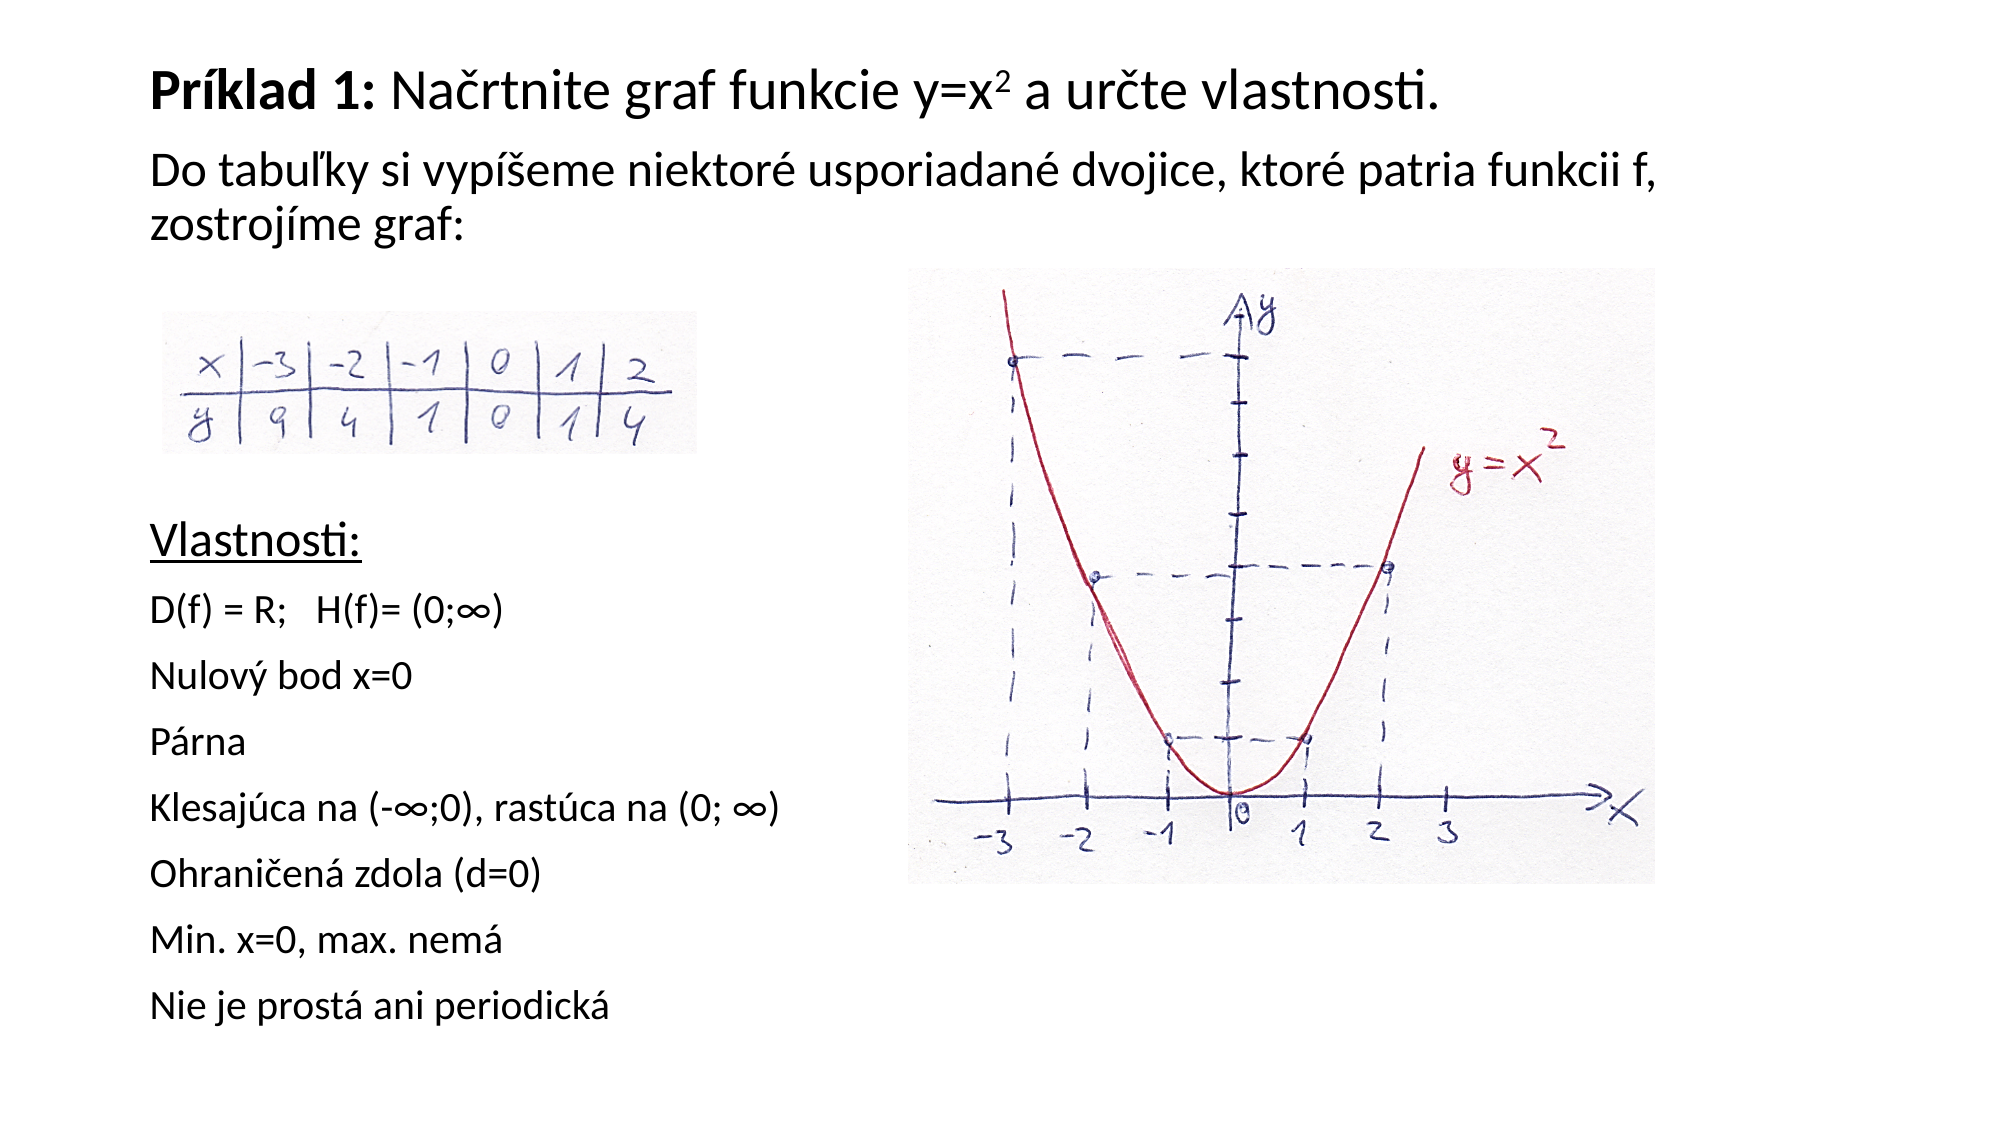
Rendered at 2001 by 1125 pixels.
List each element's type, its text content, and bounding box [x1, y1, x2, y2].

picture [908, 268, 1655, 884]
list Príklad 1: Načrtnite graf funkcie y=x2 a určte vlastnosti. Do tabuľky si vypíšeme niektoré usporiadané dvojice, ktoré patria funkcii f, zostrojíme graf: [134, 51, 1860, 289]
picture [162, 311, 697, 454]
text_box Vlastnosti: D(f) = R; H(f)= (0;∞) Nulový bod x=0 Párna Klesajúca na (-∞;0), rastúca na (0; ∞) Ohraničená zdola (d=0) Min. x=0, max. nemá Nie je prostá ani periodická [134, 505, 957, 1101]
